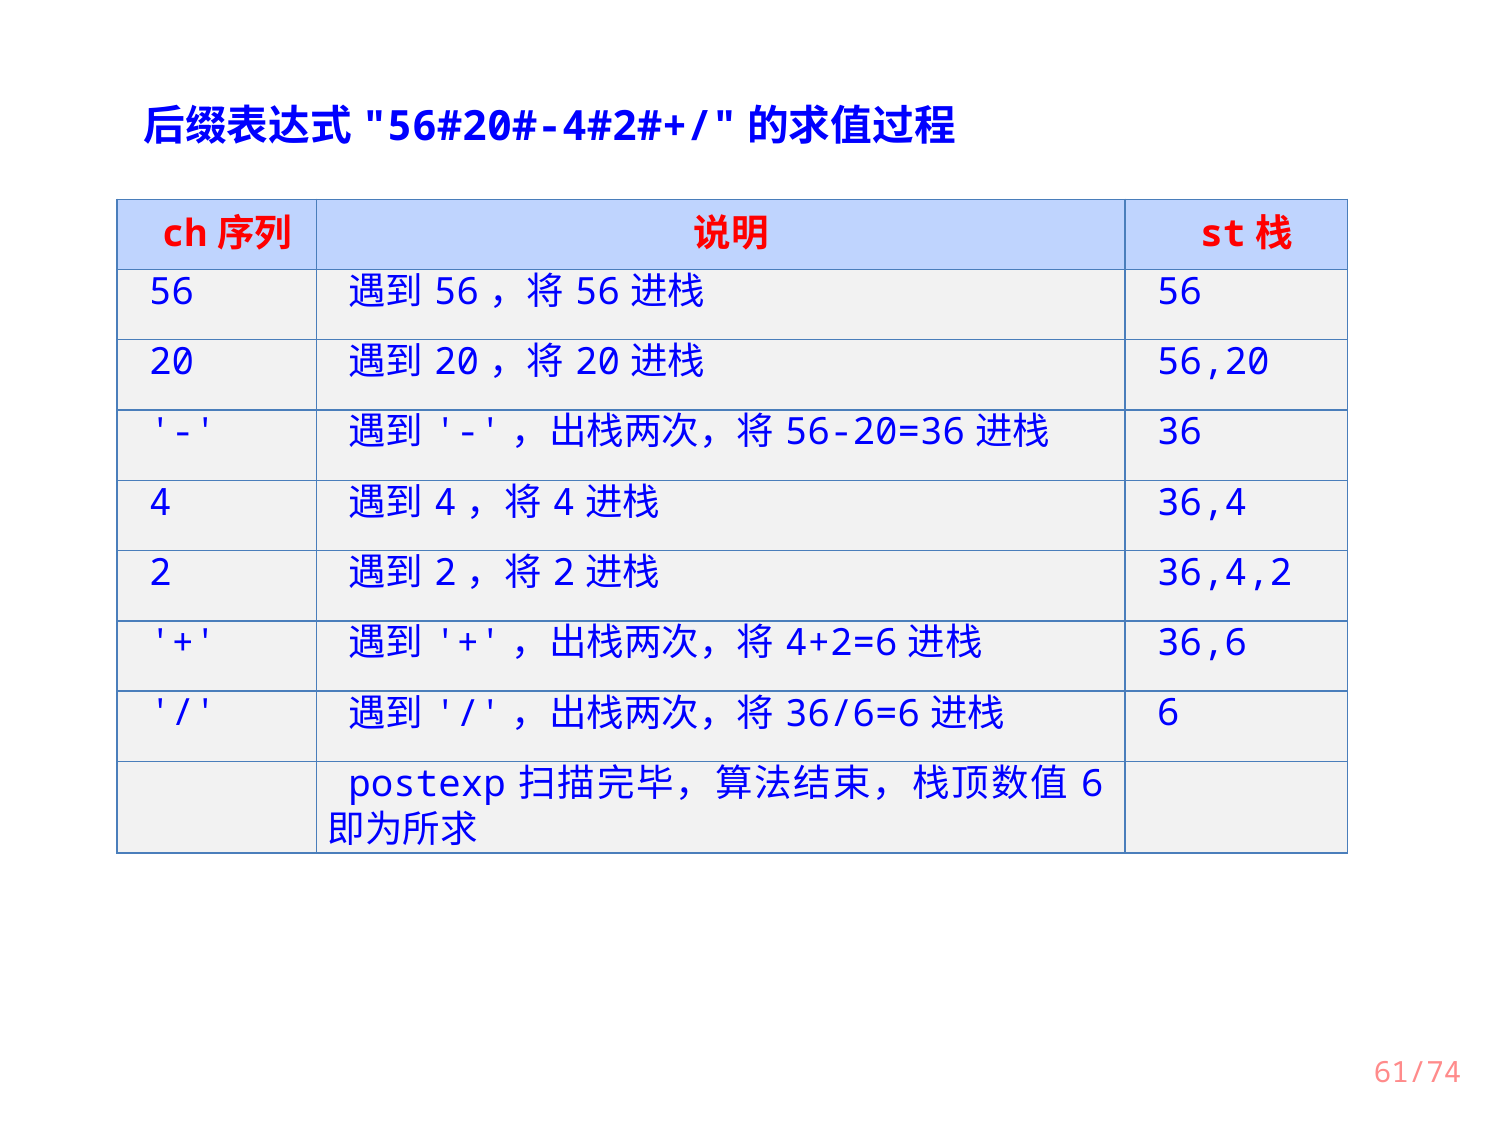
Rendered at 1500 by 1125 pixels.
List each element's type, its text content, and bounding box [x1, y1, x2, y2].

table_cell 遇到'/'，出栈两次，将36/6=6进栈 [317, 692, 1124, 761]
table_cell 2 [118, 551, 316, 620]
table_header ch序列 [118, 200, 316, 269]
table_cell 36,6 [1126, 622, 1347, 690]
table_cell 36,4 [1126, 481, 1347, 550]
table_cell [118, 762, 316, 852]
table_cell 遇到20，将20进栈 [317, 340, 1124, 409]
table_header 说明 [317, 200, 1124, 269]
table_cell 56 [118, 270, 316, 339]
table_cell [1126, 762, 1347, 852]
table_cell postexp扫描完毕，算法结束，栈顶数值6即为所求 [317, 762, 1124, 852]
table_cell 遇到'-'，出栈两次，将56-20=36进栈 [317, 411, 1124, 480]
table_cell 遇到'+'，出栈两次，将4+2=6进栈 [317, 622, 1124, 690]
table_cell 遇到56，将56进栈 [317, 270, 1124, 339]
table_cell '+' [118, 622, 316, 690]
table_cell 56 [1126, 270, 1347, 339]
slide_number 61/74 [1328, 1042, 1477, 1103]
table_cell 36 [1126, 411, 1347, 480]
table_cell 56,20 [1126, 340, 1347, 409]
table_cell 遇到4，将4进栈 [317, 481, 1124, 550]
text_box 后缀表达式"56#20#-4#2#+/"的求值过程 [128, 91, 1079, 157]
table_cell '-' [118, 411, 316, 480]
table_cell 遇到2，将2进栈 [317, 551, 1124, 620]
table_cell 6 [1126, 692, 1347, 761]
table_cell 20 [118, 340, 316, 409]
table_cell '/' [118, 692, 316, 761]
table_header st栈 [1126, 200, 1347, 269]
table_cell 4 [118, 481, 316, 550]
table_cell 36,4,2 [1126, 551, 1347, 620]
